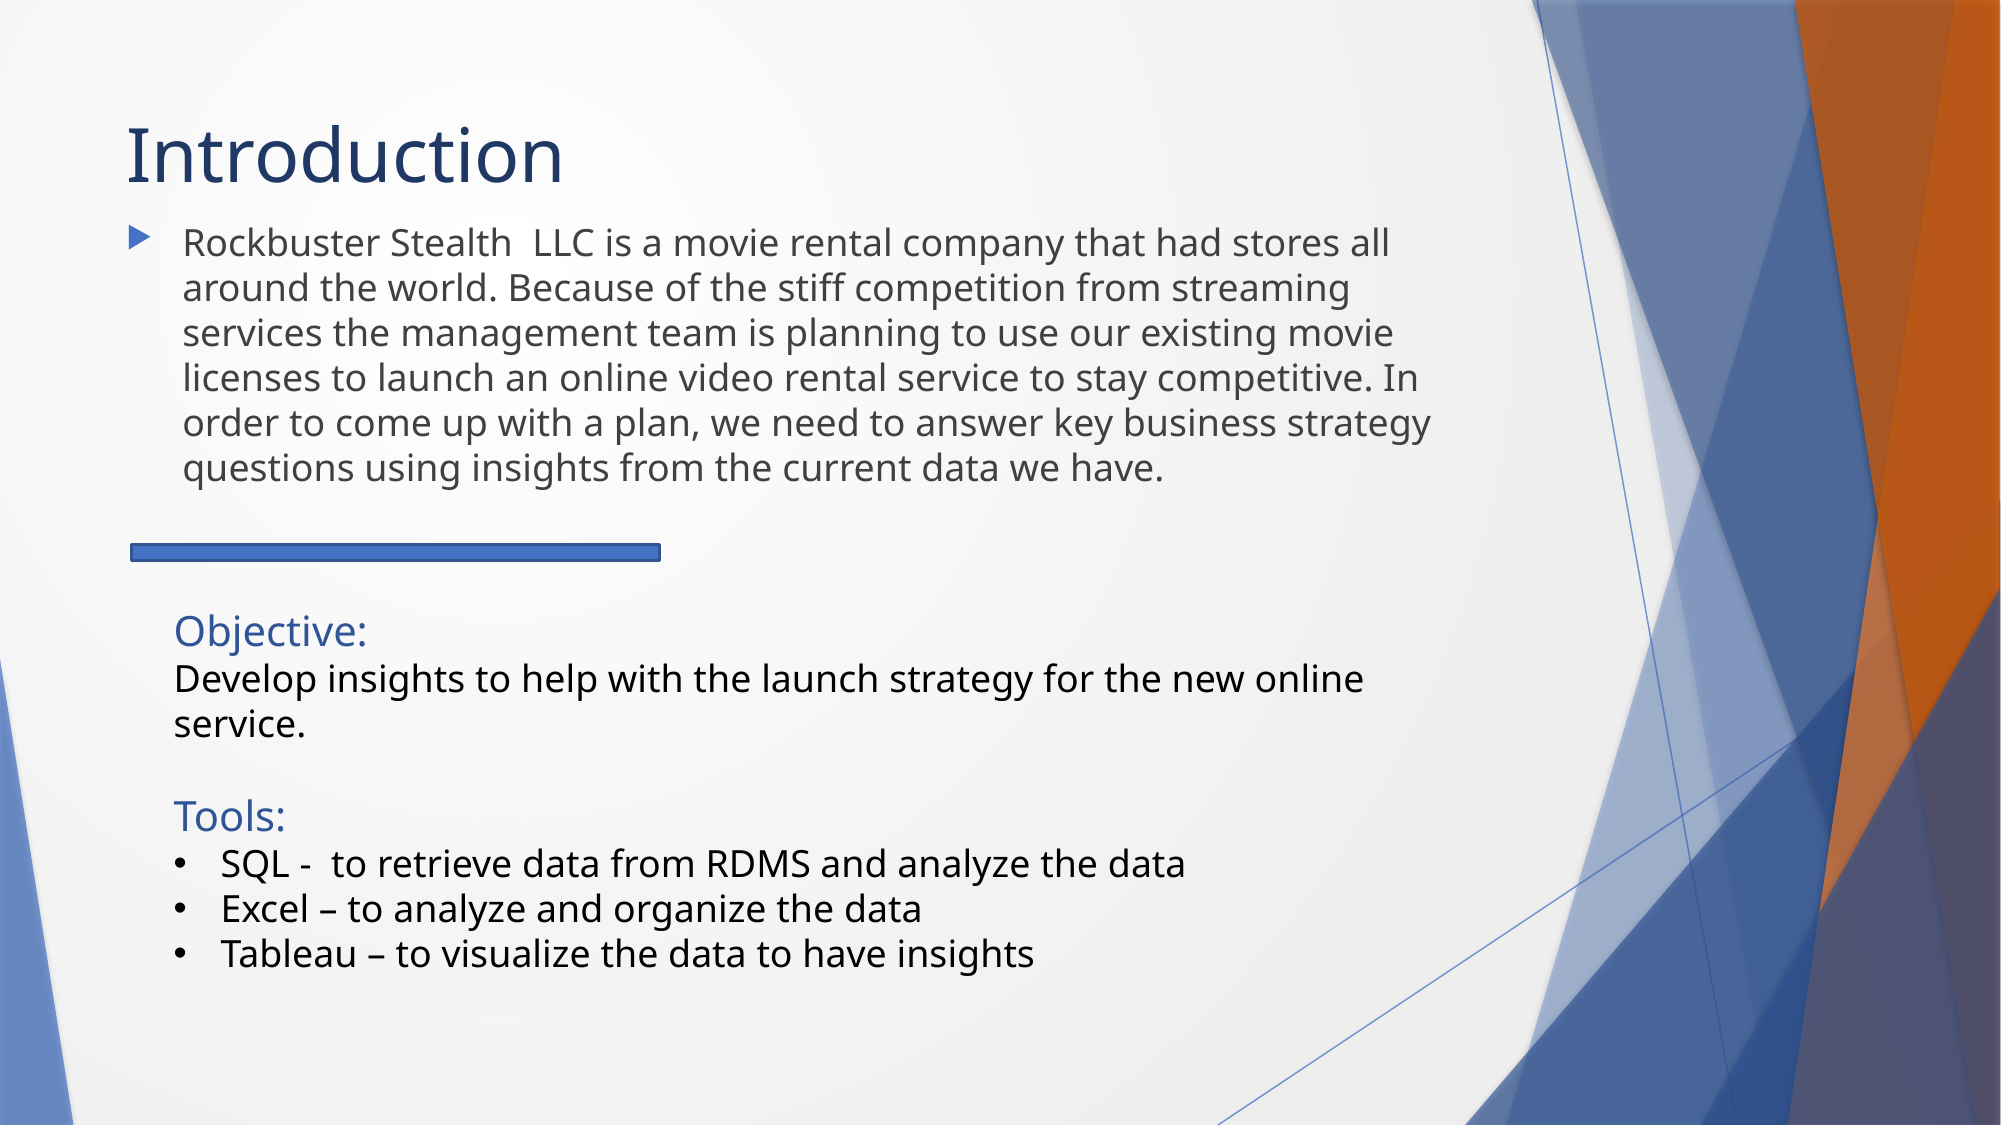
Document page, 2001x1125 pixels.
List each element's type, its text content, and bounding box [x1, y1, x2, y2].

text_box Objective: Develop insights to help with the launch strategy for the new online service. Tools: SQL - to retrieve data from RDMS and analyze the data Excel – to analyze and organize the data Tableau – to visualize the data to have insights [159, 597, 1481, 983]
text_box [130, 543, 661, 562]
title Introduction [111, 99, 615, 211]
list Rockbuster Stealth LLC is a movie rental company that had stores all around the world. Because of the stiff competition from streaming services the management team is planning to use our existing movie licenses to launch an online video rental service to stay competitive. In order to come up with a plan, we need to answer key business strategy questions using insights from the current data we have. [111, 211, 1481, 501]
